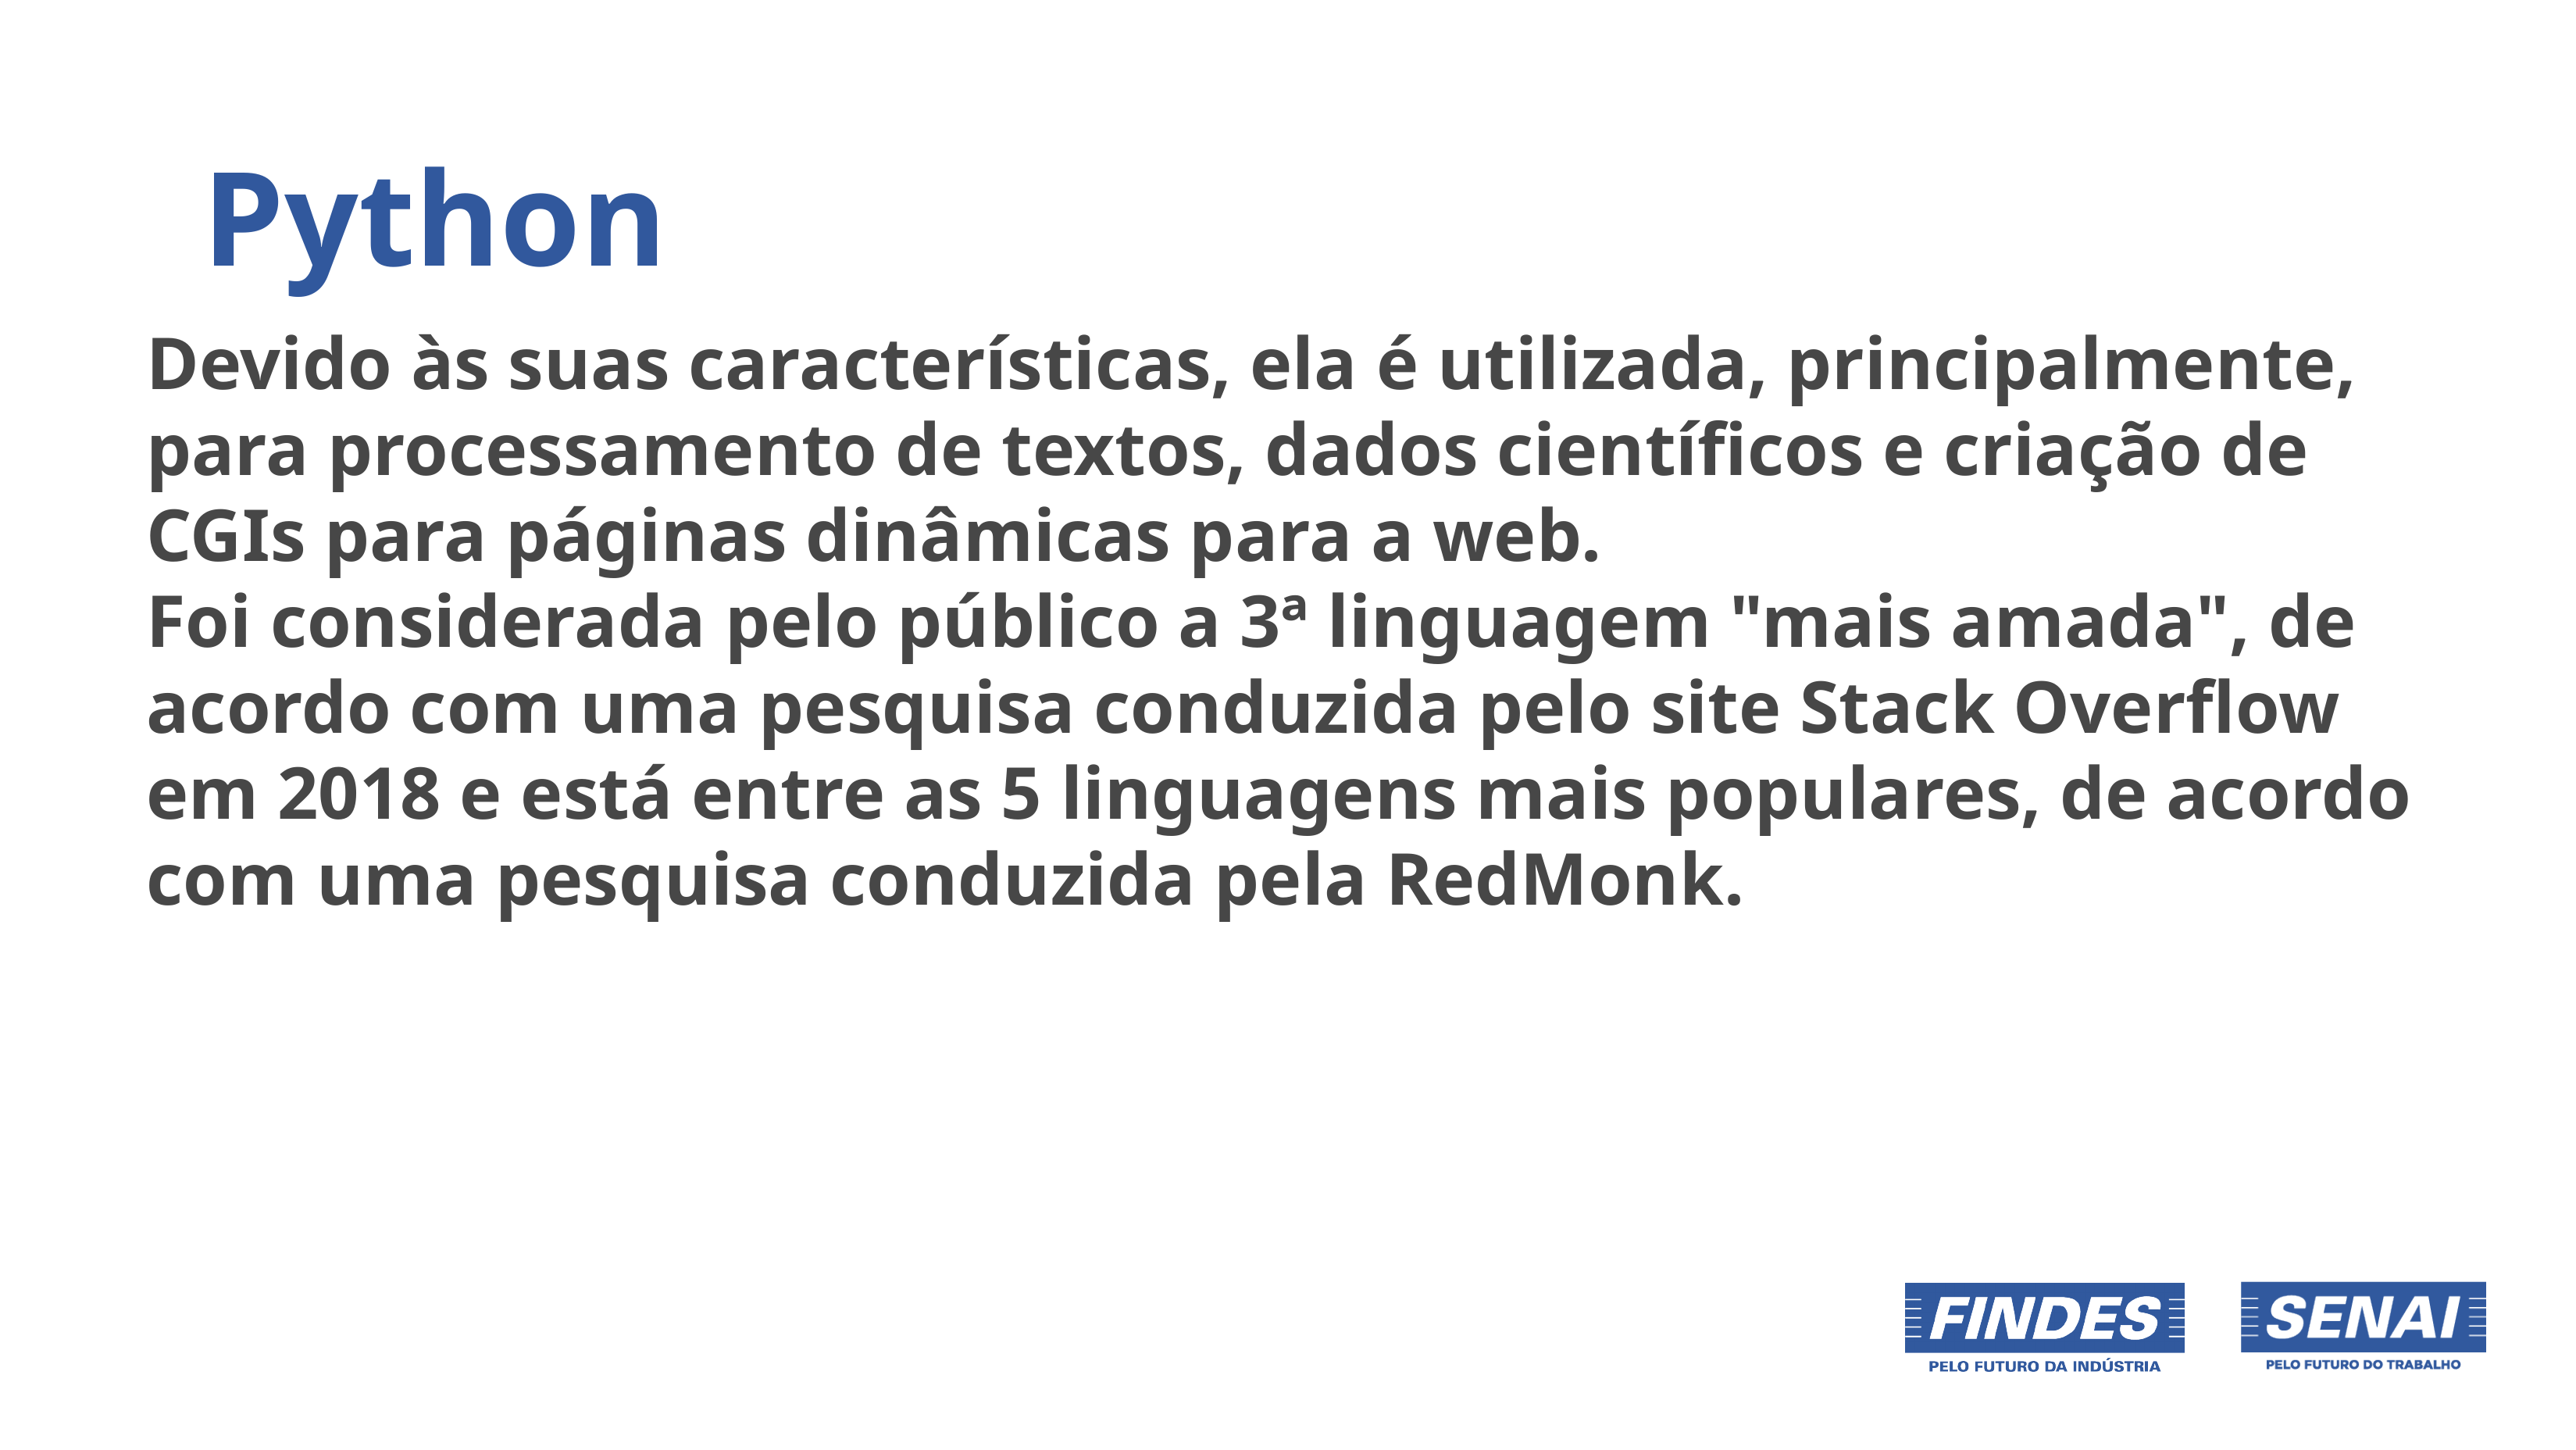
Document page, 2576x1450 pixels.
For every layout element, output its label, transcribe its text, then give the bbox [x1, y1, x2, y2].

picture [2241, 1281, 2486, 1370]
picture [1905, 1282, 2185, 1373]
title Python [202, 134, 2272, 311]
subtitle Devido às suas características, ela é utilizada, principalmente, para processamento de textos, dados científicos e criação de CGIs para páginas dinâmicas para a web. Foi considerada pelo público a 3ª linguagem "mais amada", de acordo com uma pesquisa conduzida pelo site Stack Overflow em 2018 e está entre as 5 linguagens mais populares, de acordo com uma pesquisa conduzida pela RedMonk. [141, 311, 2435, 1159]
